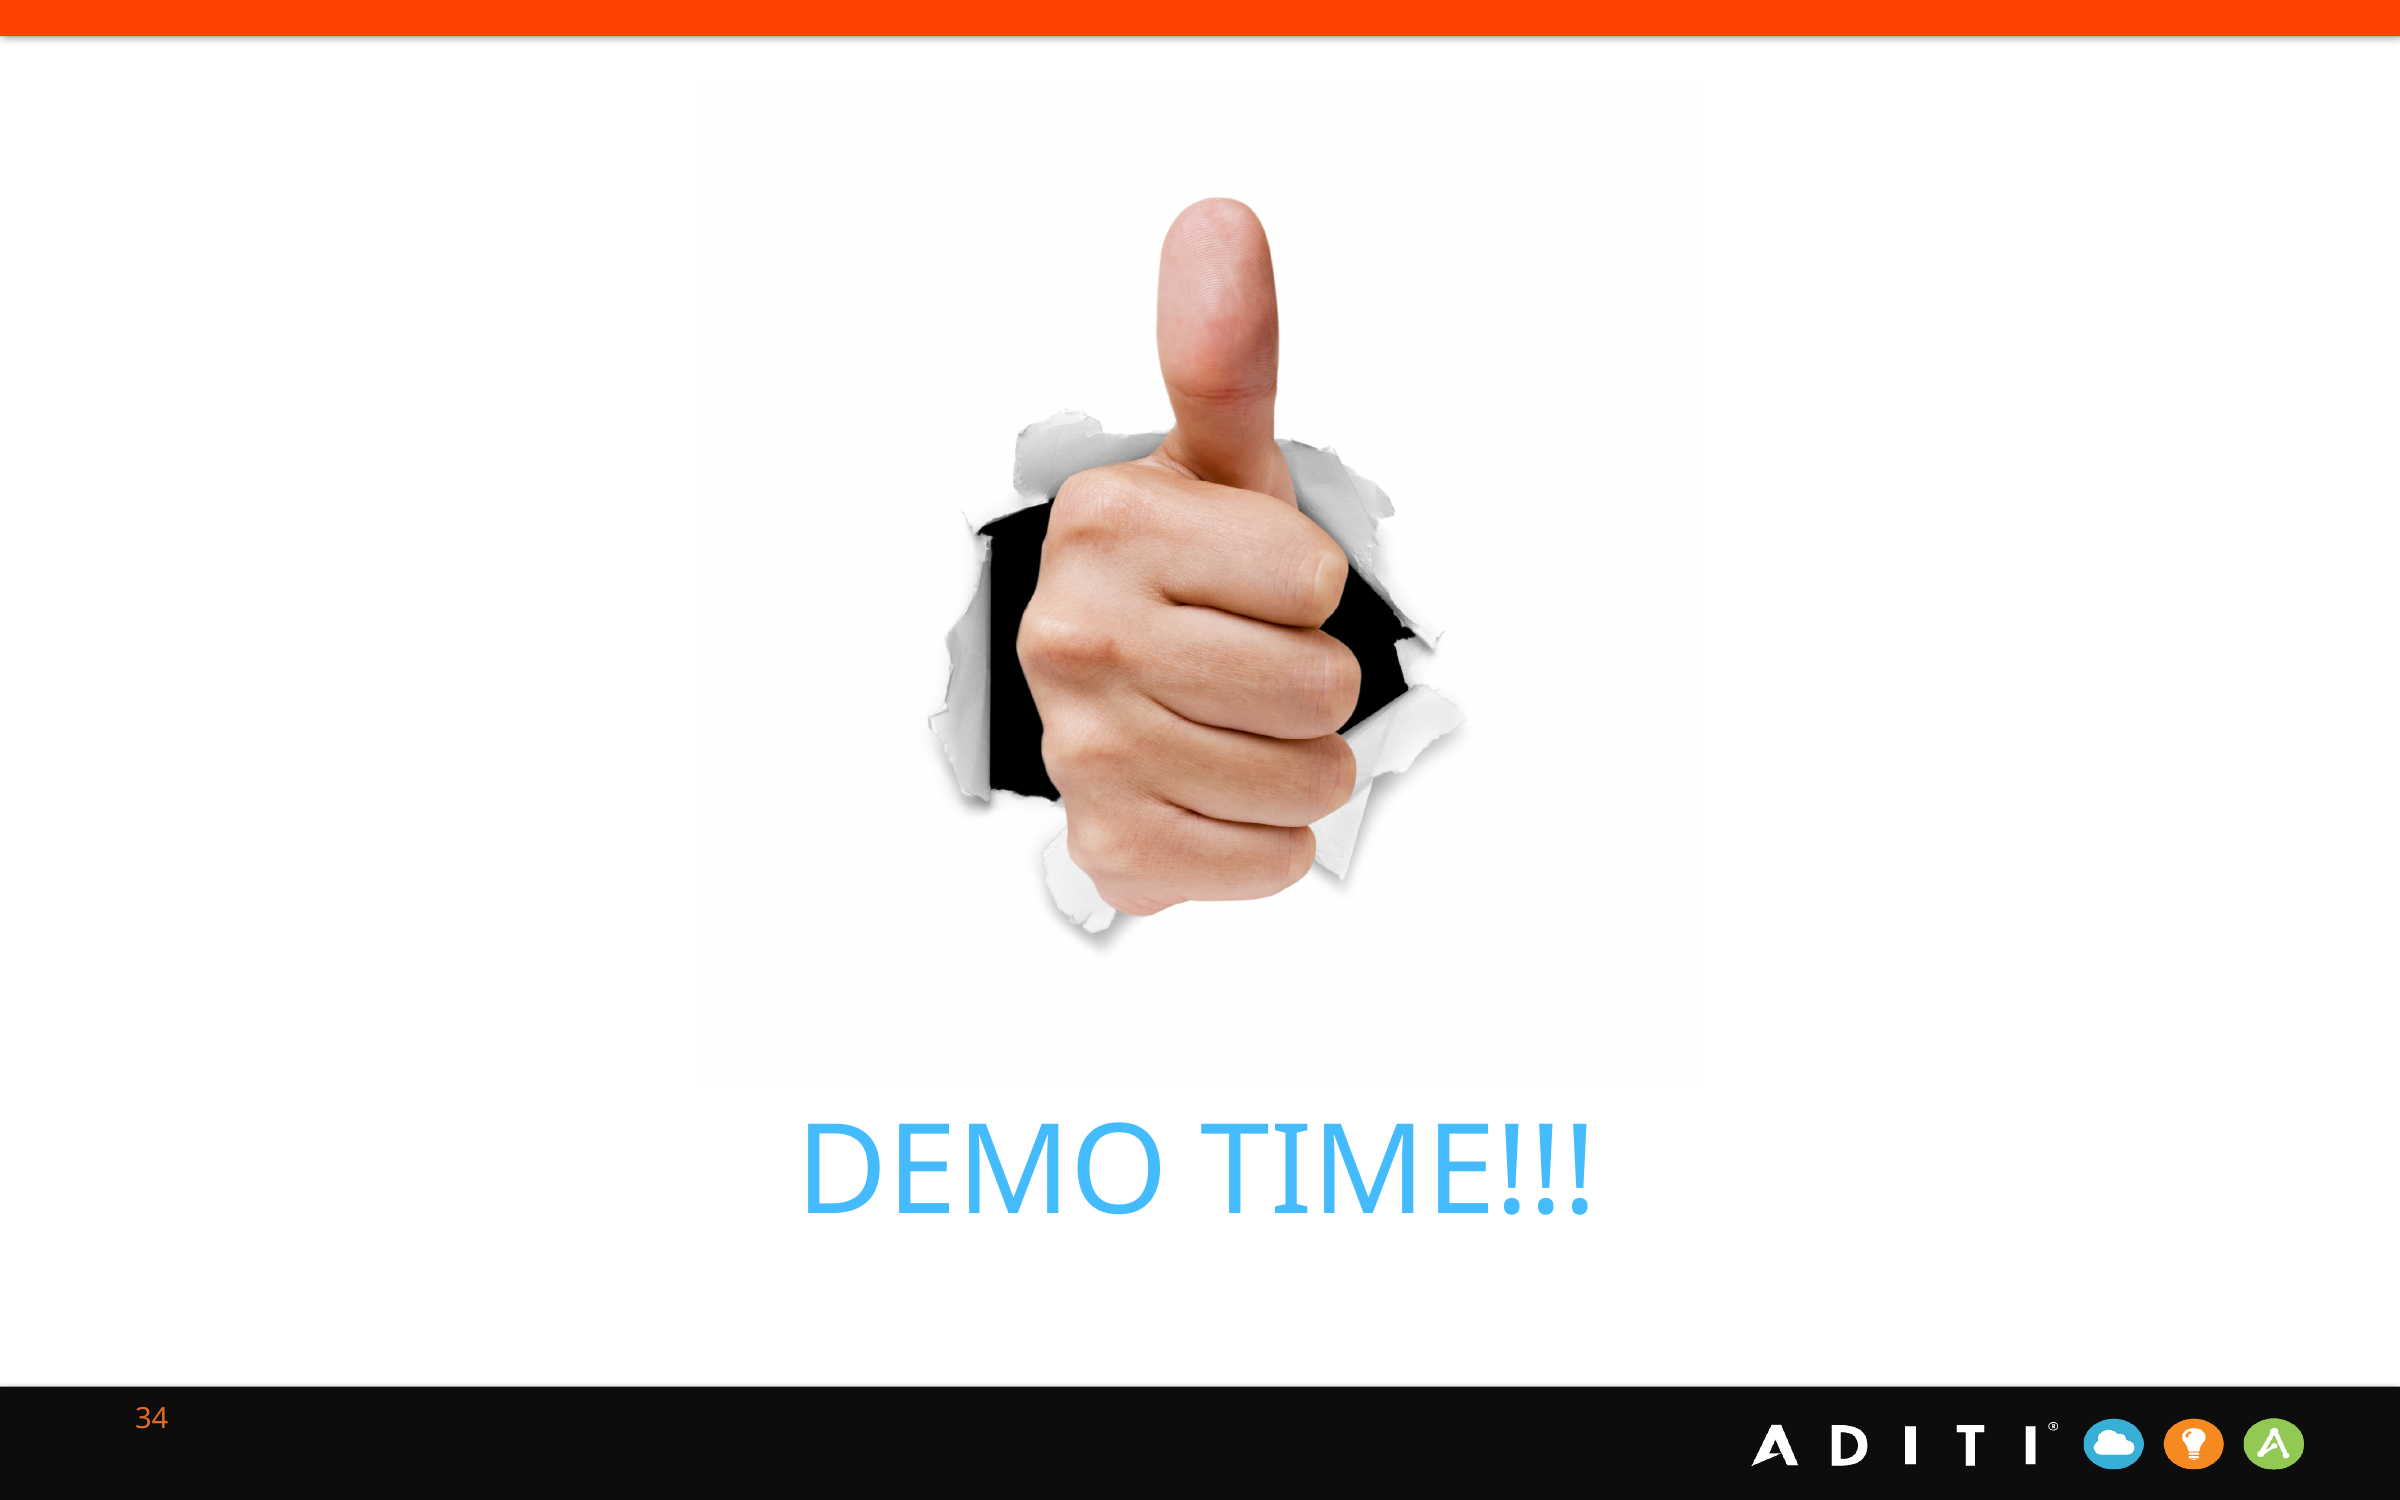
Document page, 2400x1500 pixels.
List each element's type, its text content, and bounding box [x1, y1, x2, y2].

text_box DEMO TIME!!! [0, 1081, 2397, 1174]
picture [1751, 1418, 2304, 1470]
slide_number 34 [120, 1379, 680, 1460]
picture [696, 82, 1698, 1082]
